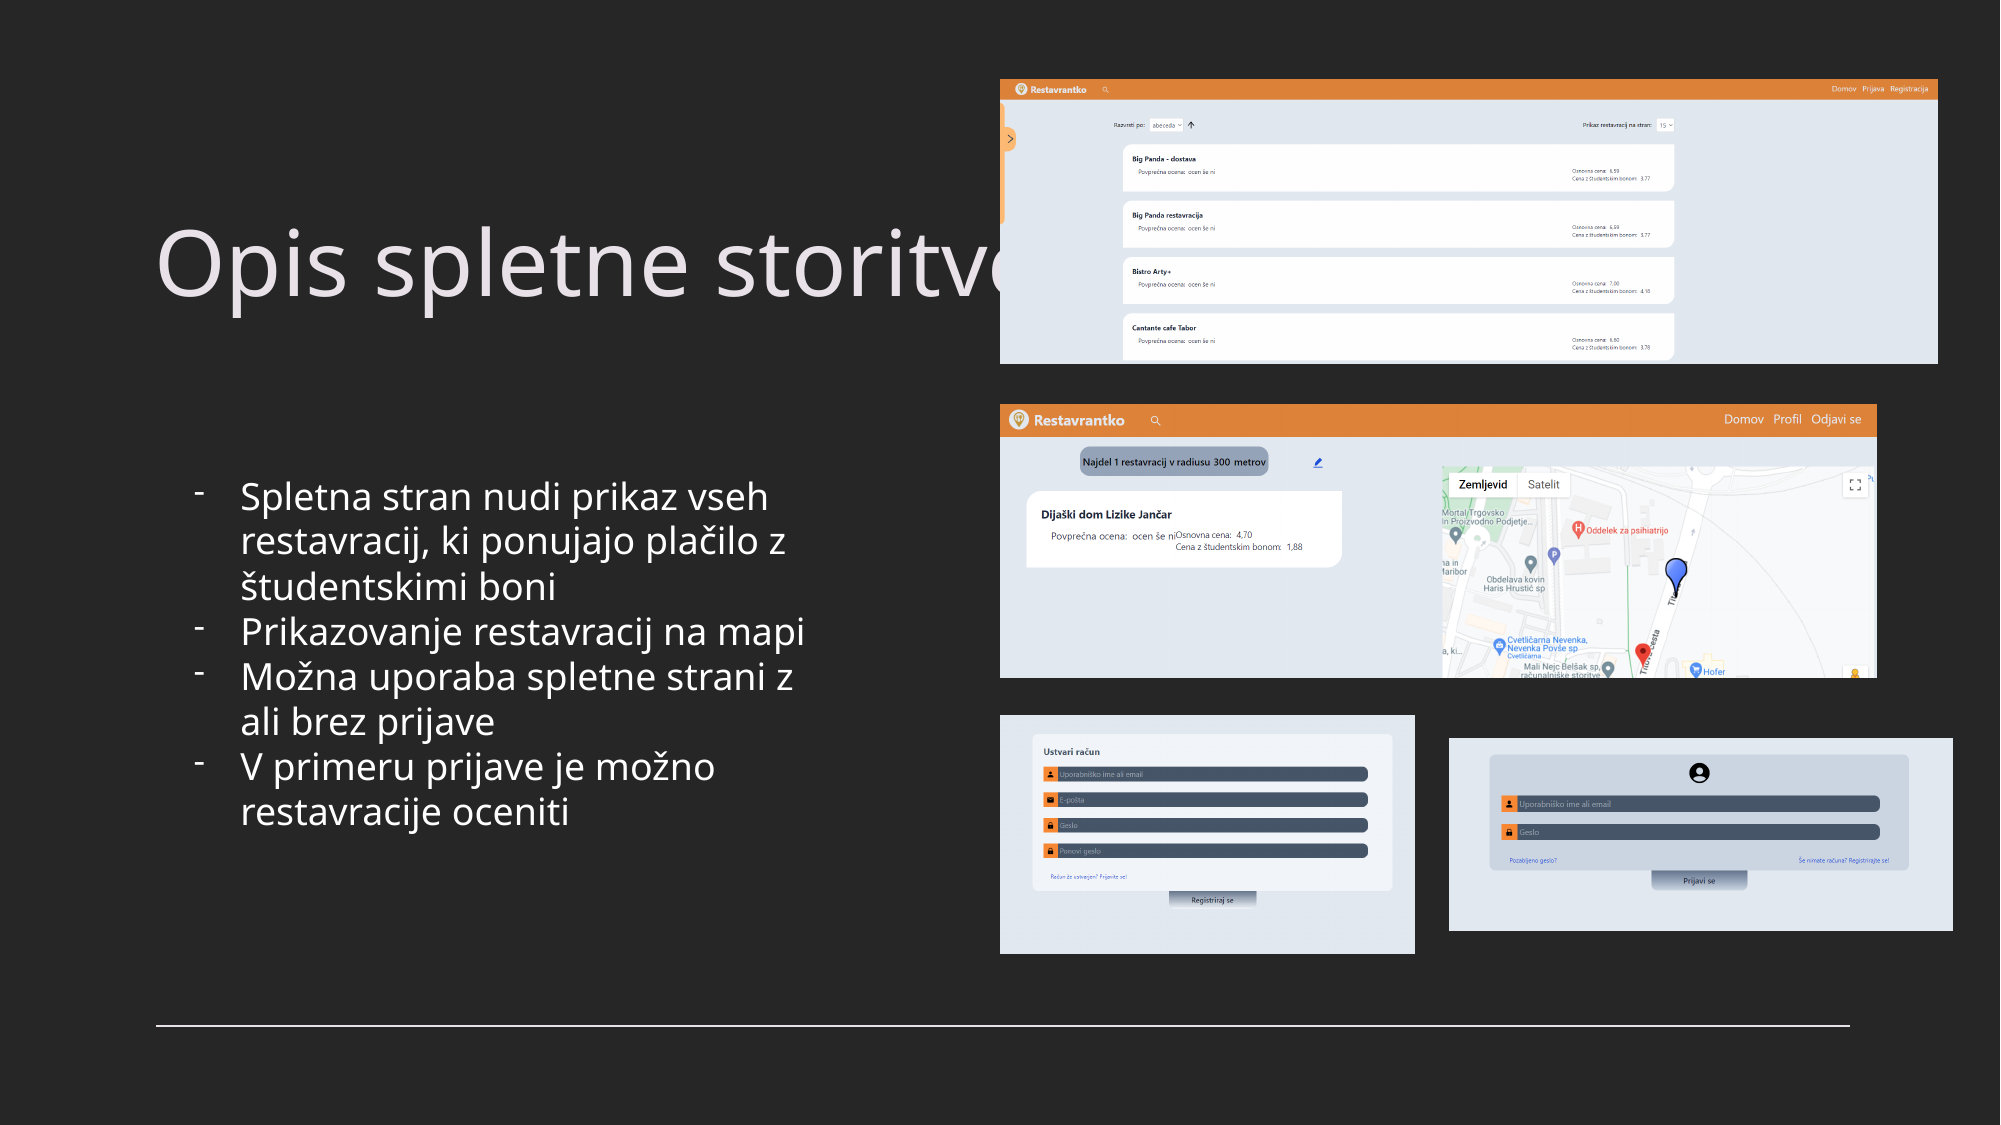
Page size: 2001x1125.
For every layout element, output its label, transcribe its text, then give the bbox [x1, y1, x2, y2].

title Opis spletne storitve [139, 143, 1000, 322]
picture [1000, 79, 1938, 364]
text_box Spletna stran nudi prikaz vseh restavracij, ki ponujajo plačilo z študentskimi boni Prikazovanje restavracij na mapi Možna uporaba spletne strani z ali brez prijave V primeru prijave je možno restavracije oceniti [178, 465, 870, 886]
picture [1000, 715, 1415, 954]
picture [1000, 404, 1877, 678]
picture [1449, 738, 1953, 931]
